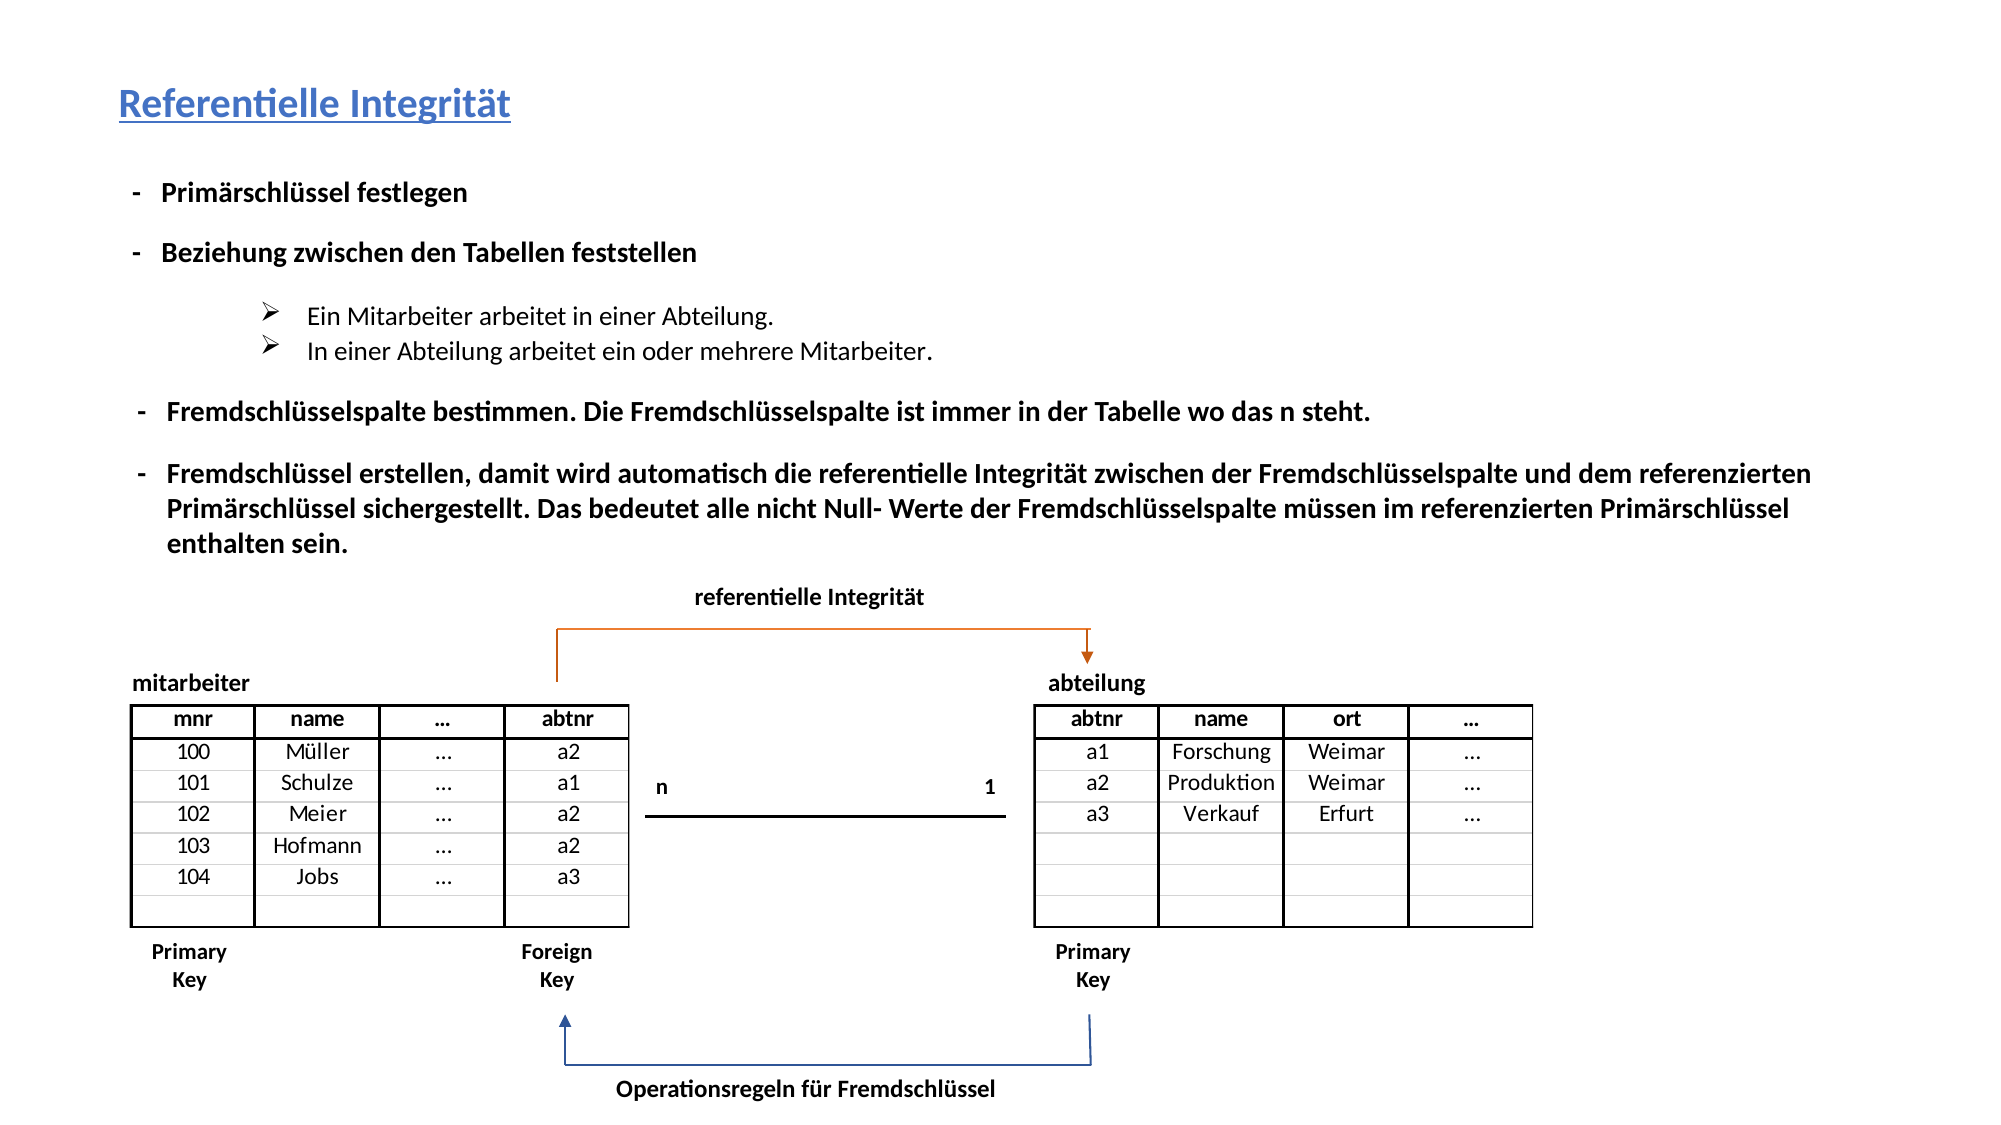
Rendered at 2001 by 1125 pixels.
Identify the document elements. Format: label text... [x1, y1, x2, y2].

text_box Primary Key [1033, 930, 1154, 999]
text_box Foreign Key [497, 930, 618, 999]
text_box Primary Key [129, 930, 250, 999]
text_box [129, 704, 632, 930]
text_box 1 [969, 764, 1032, 807]
text_box Referentielle Integrität [103, 68, 1132, 134]
text_box Operationsregeln für Fremdschlüssel [601, 1066, 1025, 1111]
text_box n [641, 764, 704, 807]
text_box Ein Mitarbeiter arbeitet in einer Abteilung. In einer Abteilung arbeitet ein oder mehrere Mitarbeiter. [245, 291, 1088, 374]
text_box referentielle Integrität [679, 572, 1088, 618]
text_box - Fremdschlüsselspalte bestimmen. Die Fremdschlüsselspalte ist immer in der Tabelle wo das n steht. [122, 384, 1816, 435]
text_box - Fremdschlüssel erstellen, damit wird automatisch die referentielle Integrität zwischen der Fremdschlüsselspalte und dem referenzierten Primärschlüssel sichergestellt. Das bedeutet alle nicht Null- Werte der Fremdschlüsselspalte müssen im referenzierten Primärschlüssel enthalten sein. [122, 446, 1903, 567]
text_box - Beziehung zwischen den Tabellen feststellen [117, 226, 1006, 276]
text_box mitarbeiter [117, 658, 403, 704]
text_box abteilung [1033, 658, 1319, 704]
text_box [1033, 704, 1535, 930]
text_box - Primärschlüssel festlegen [117, 165, 849, 216]
